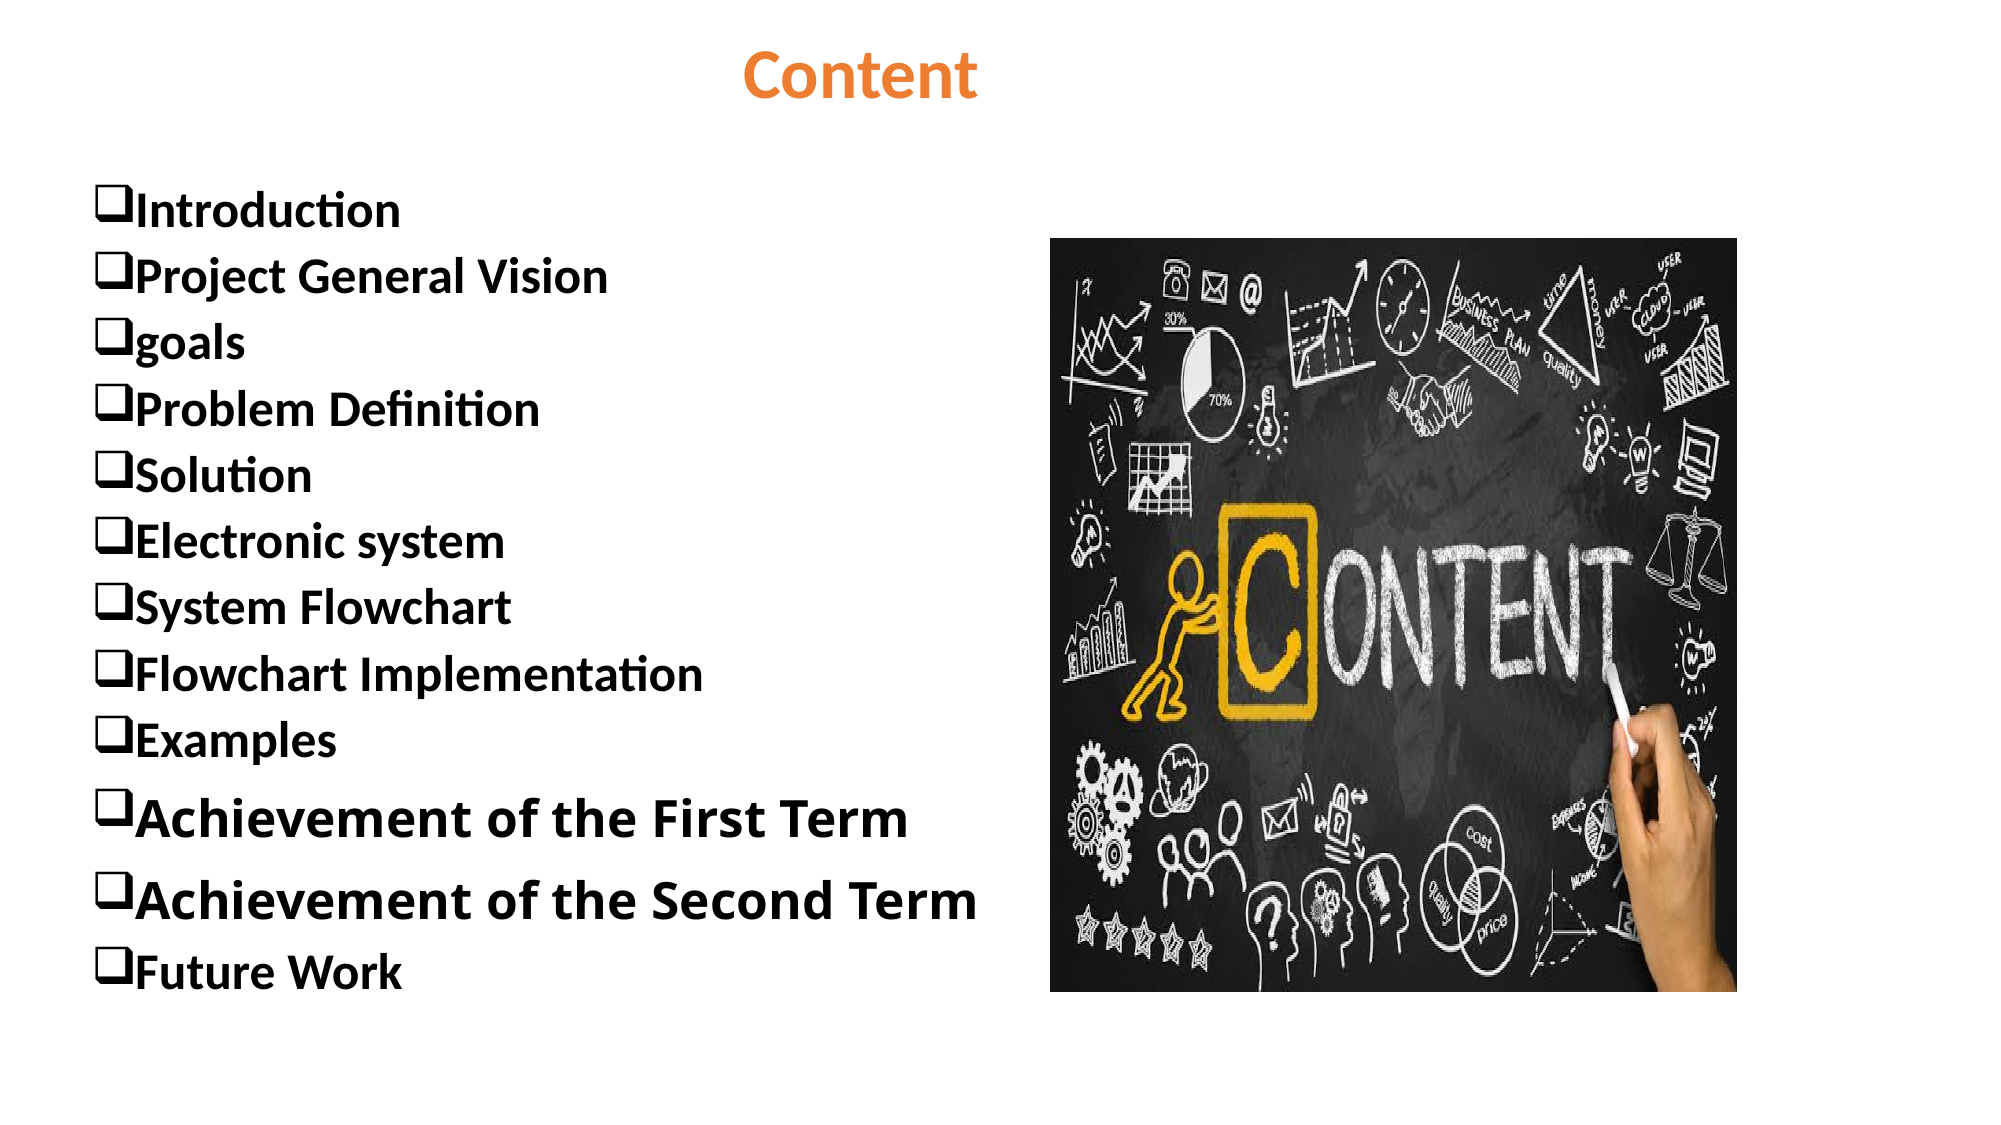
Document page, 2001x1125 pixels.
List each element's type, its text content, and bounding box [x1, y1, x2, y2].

list Introduction Project General Vision goals Problem Definition Solution Electronic system System Flowchart Flowchart Implementation Examples Achievement of the First Term Achievement of the Second Term Future Work [76, 182, 1000, 1037]
list Content [702, 39, 1020, 156]
picture [1049, 238, 1737, 992]
